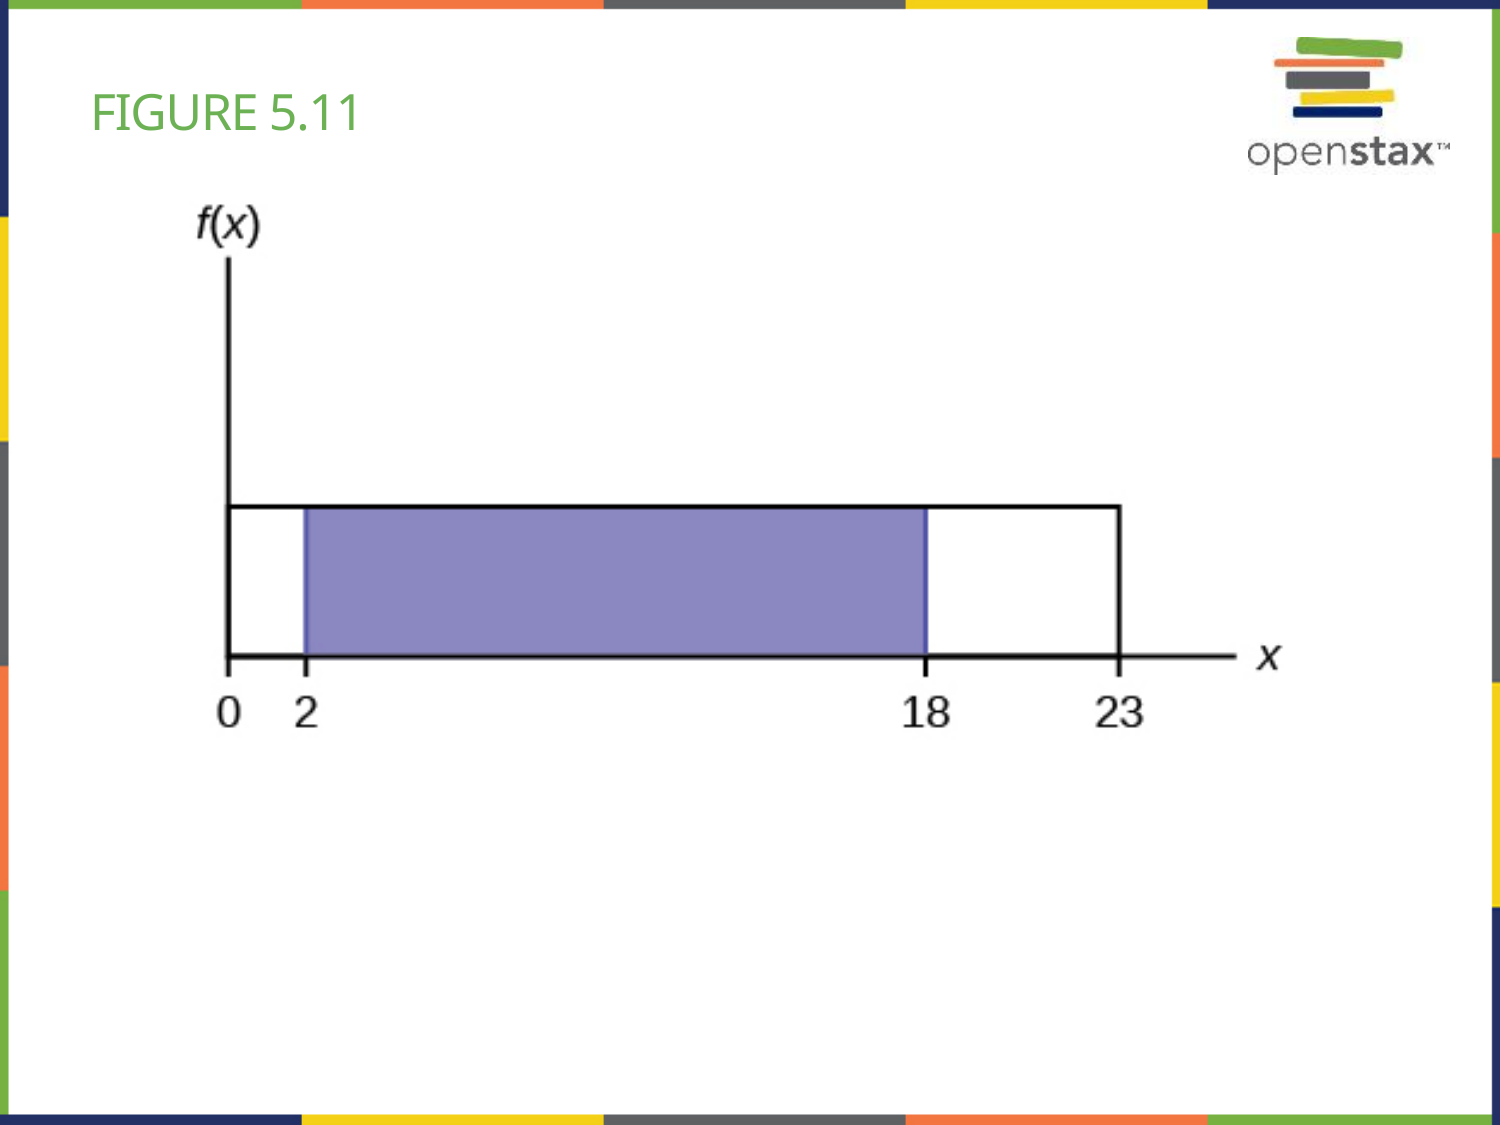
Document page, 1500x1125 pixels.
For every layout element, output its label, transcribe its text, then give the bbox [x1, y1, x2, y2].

title Figure 5.11 [75, 39, 1246, 148]
picture [0, 0, 1500, 1125]
